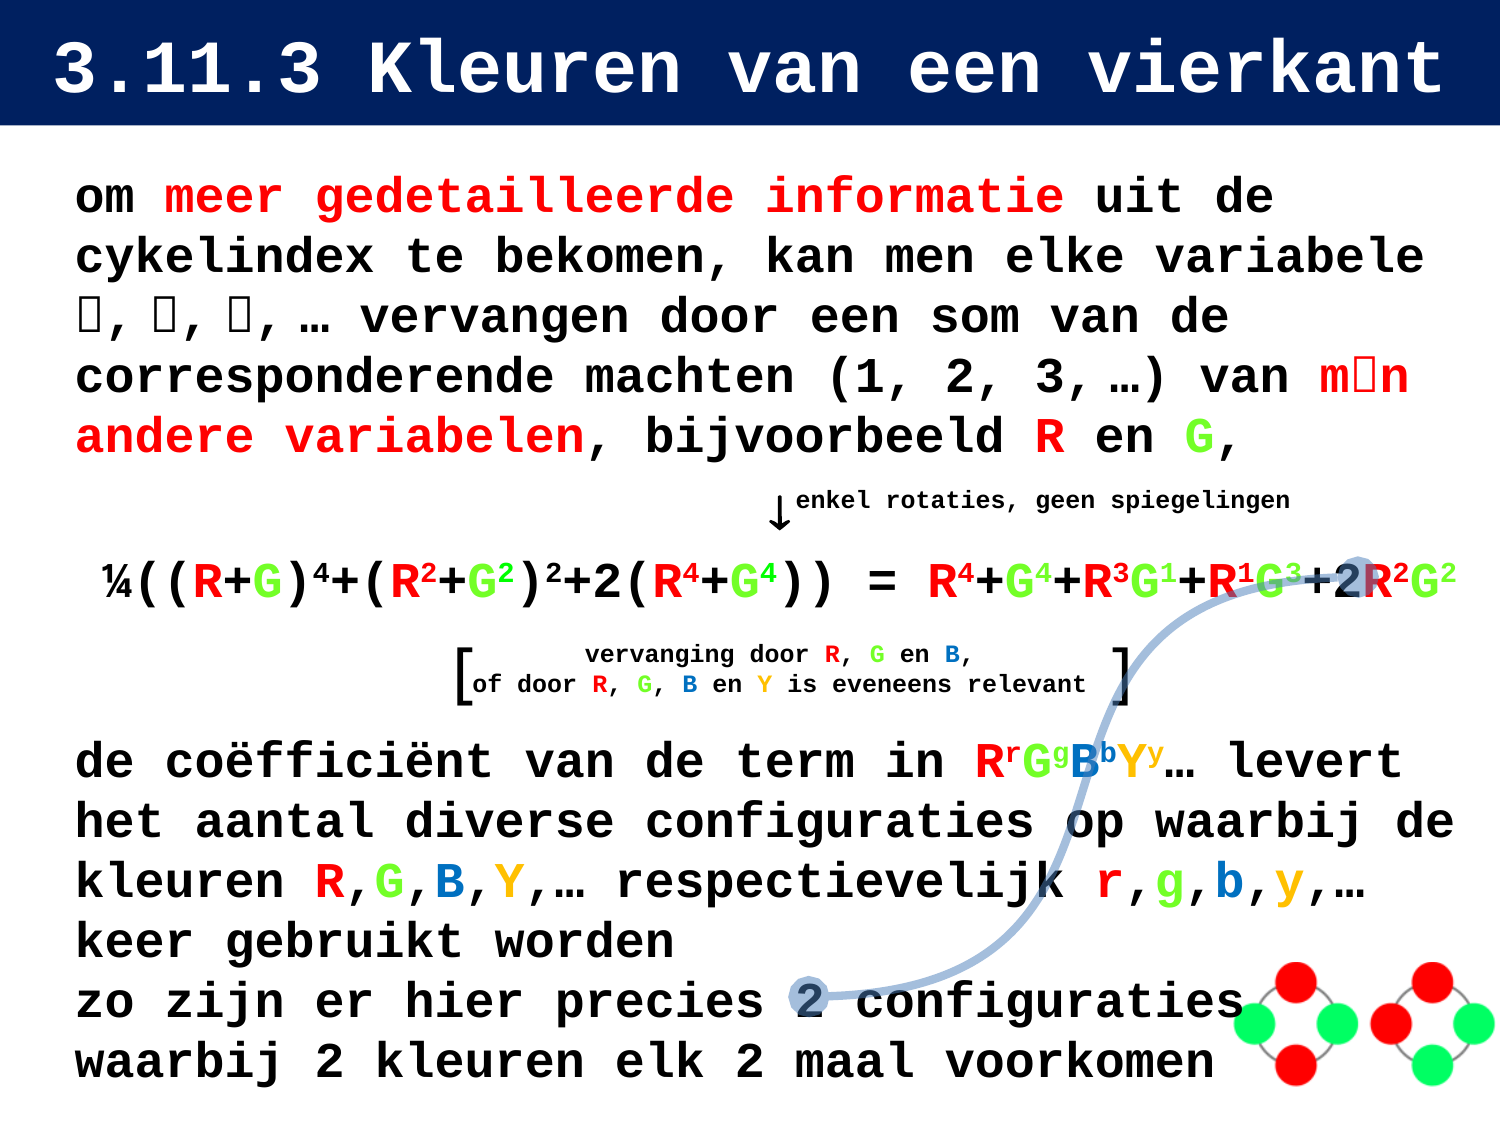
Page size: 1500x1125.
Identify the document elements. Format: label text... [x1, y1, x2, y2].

list om meer gedetailleerde informatie uit de cykelindex te bekomen, kan men elke variabele , , , … vervangen door een som van de corresponderende machten (1, 2, 3, …) van mn andere variabelen, bijvoorbeeld R en G,  ¼((R+G)4+(R2+G2)2+2(R4+G4)) = R4+G4+R3G1+R1G3+2R2G2 vervanging door R, G en B, of door R, G, B en Y is eveneens relevant de coëfficiënt van de term in RrGgBbYy… levert het aantal diverse configuraties op waarbij de kleuren R,G,B,Y,… respectievelijk r,g,b,y,… keer gebruikt worden zo zijn er hier precies 2 configuraties waarbij 2 kleuren elk 2 maal voorkomen [0, 126, 1500, 1125]
picture [1232, 961, 1496, 1088]
title 3.11.3 Kleuren van een vierkant [0, 0, 1500, 126]
text_box enkel rotaties, geen spiegelingen [780, 476, 1306, 522]
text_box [808, 576, 1359, 997]
text_box [ ] [437, 620, 803, 716]
